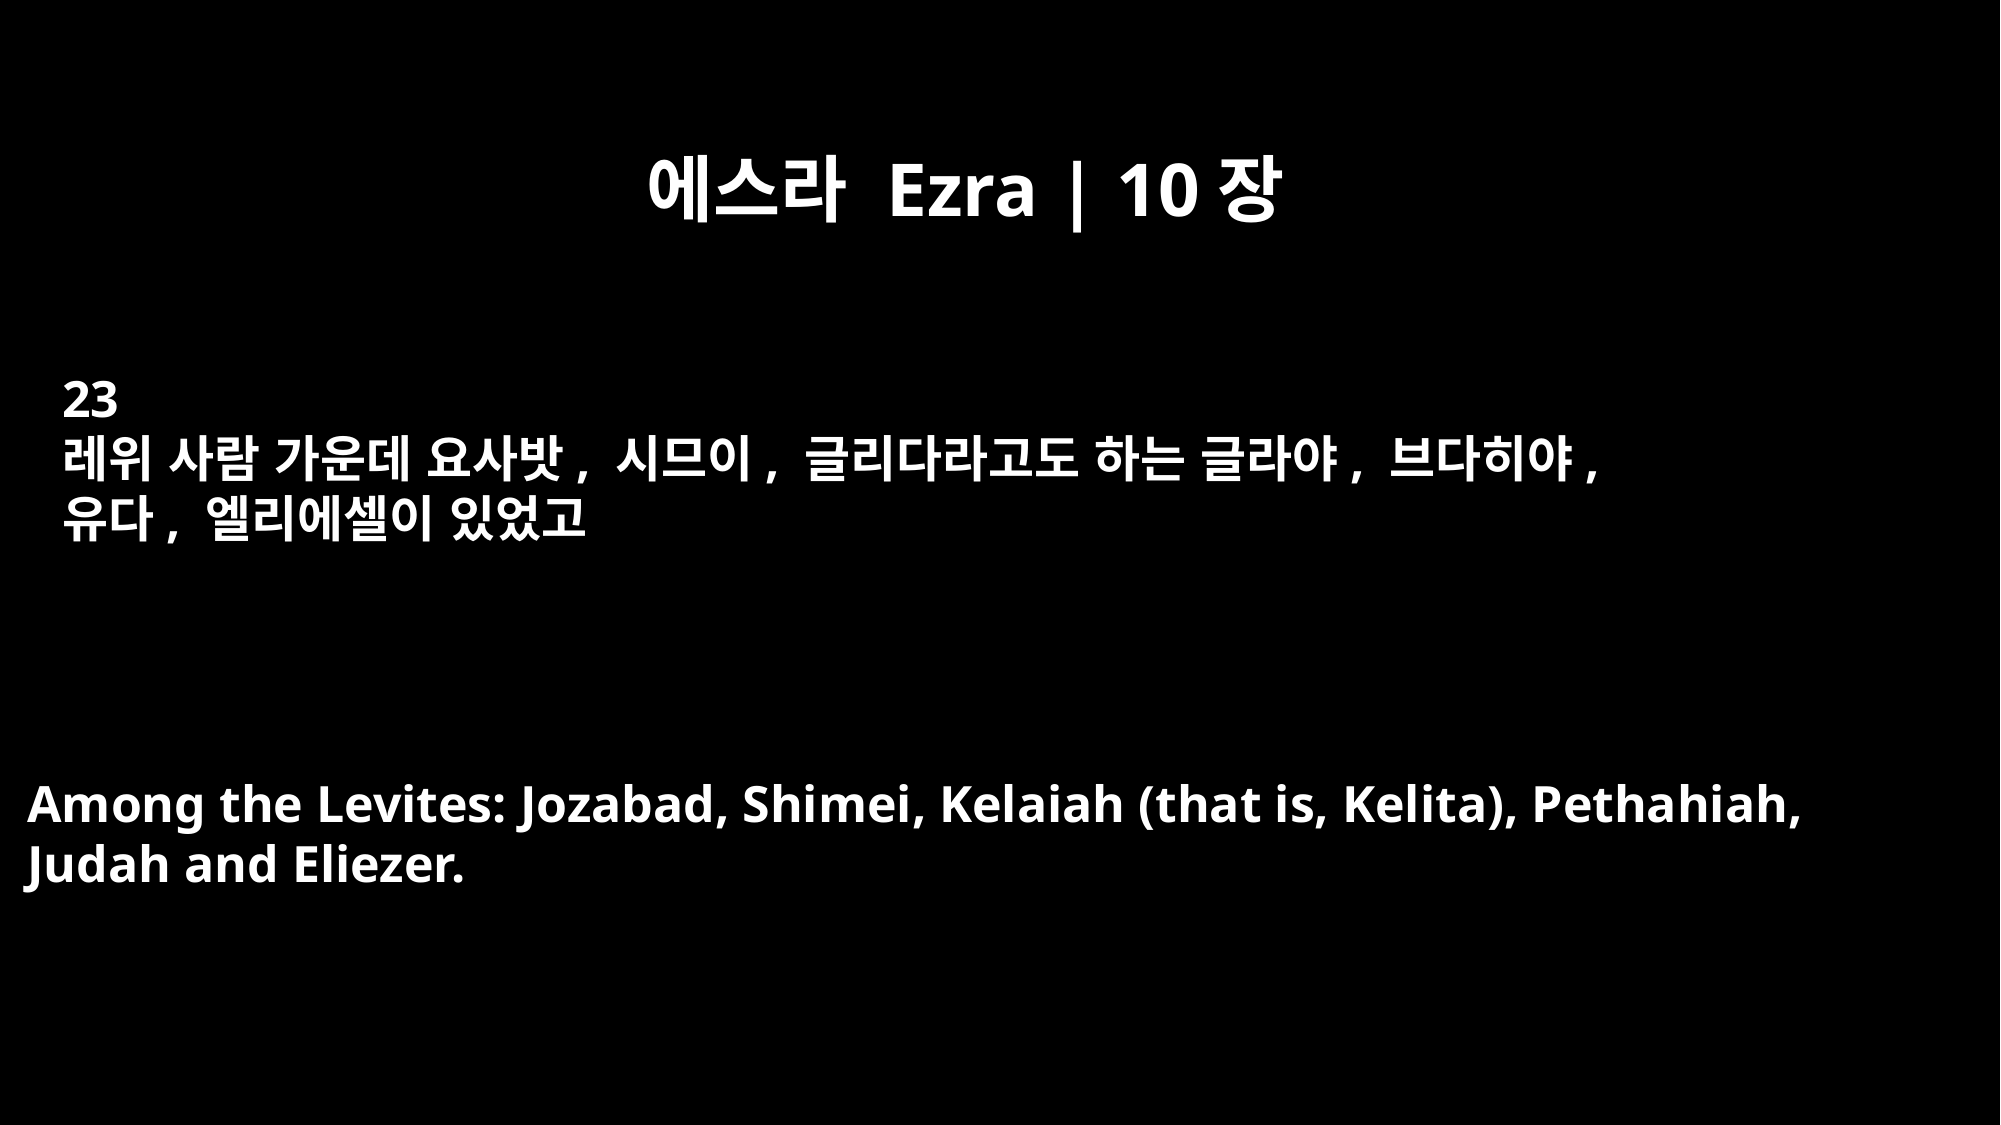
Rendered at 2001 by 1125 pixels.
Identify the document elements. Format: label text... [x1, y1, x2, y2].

text_box Among the Levites: Jozabad, Shimei, Kelaiah (that is, Kelita), Pethahiah, Judah and Eliezer. [12, 764, 1818, 900]
text_box 에스라 Ezra | 10장 [631, 136, 1301, 239]
text_box 23 레위 사람 가운데 요사밧, 시므이, 글리다라고도 하는 글라야, 브다히야, 유다, 엘리에셀이 있었고 [47, 359, 1615, 555]
